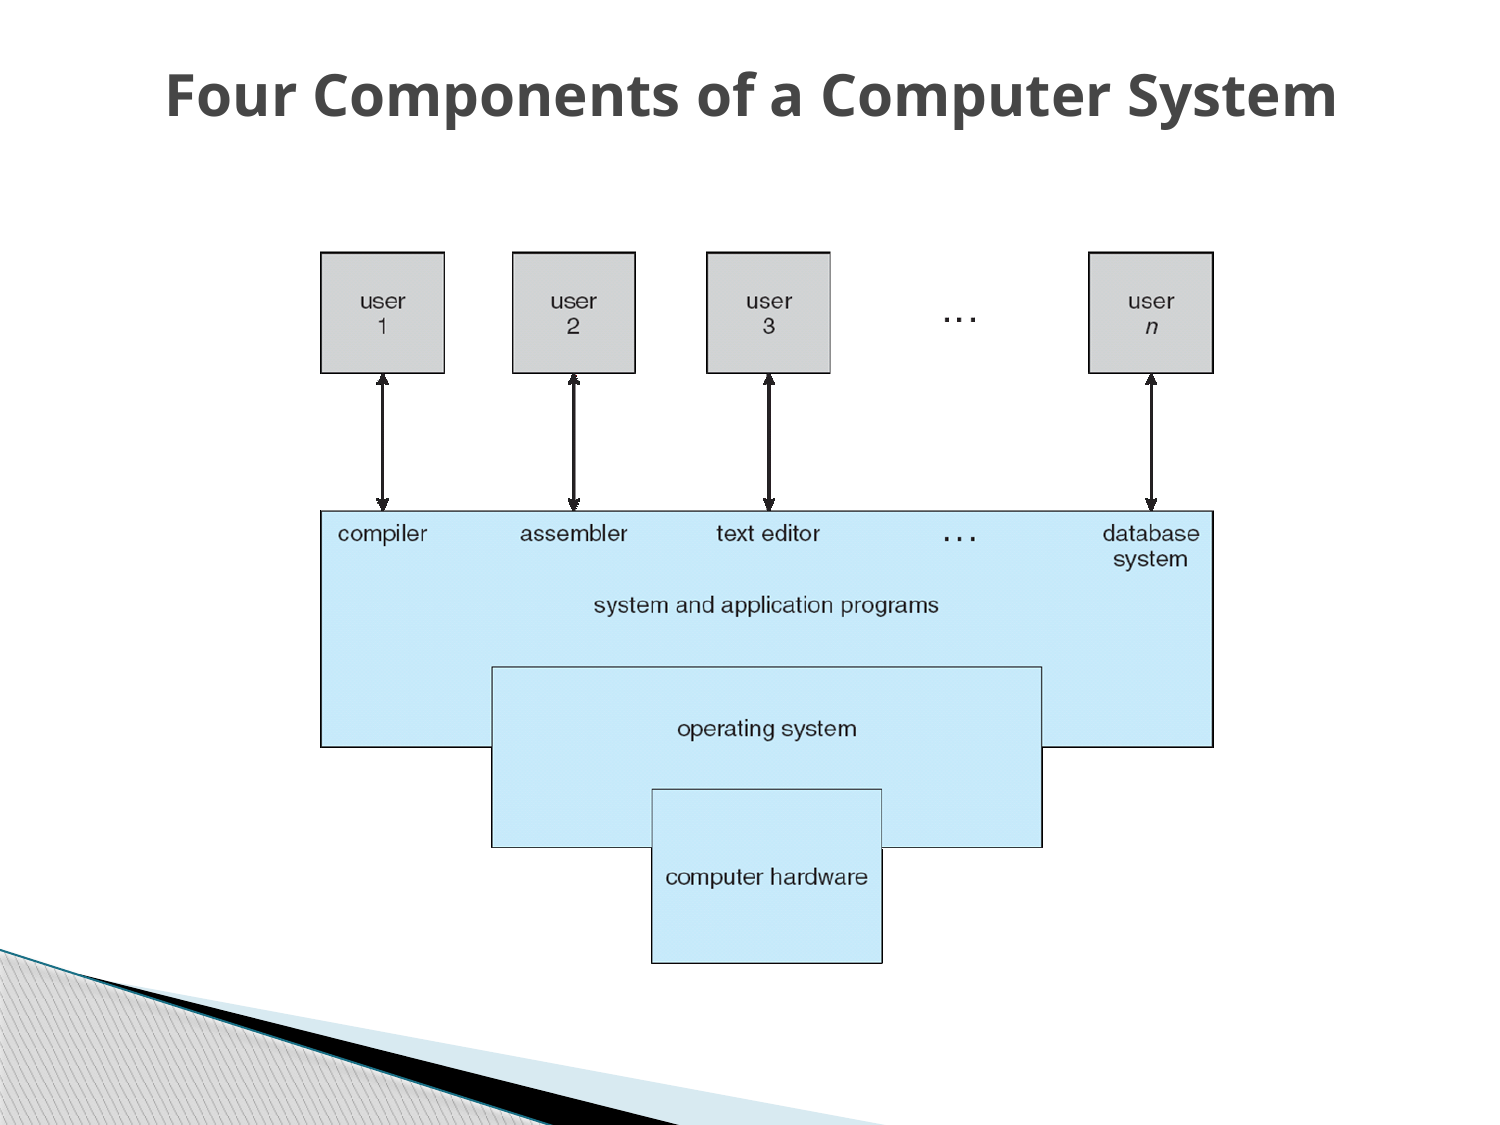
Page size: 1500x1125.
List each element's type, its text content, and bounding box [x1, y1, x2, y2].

picture [319, 251, 1215, 964]
title Four Components of a Computer System [150, 45, 1500, 141]
